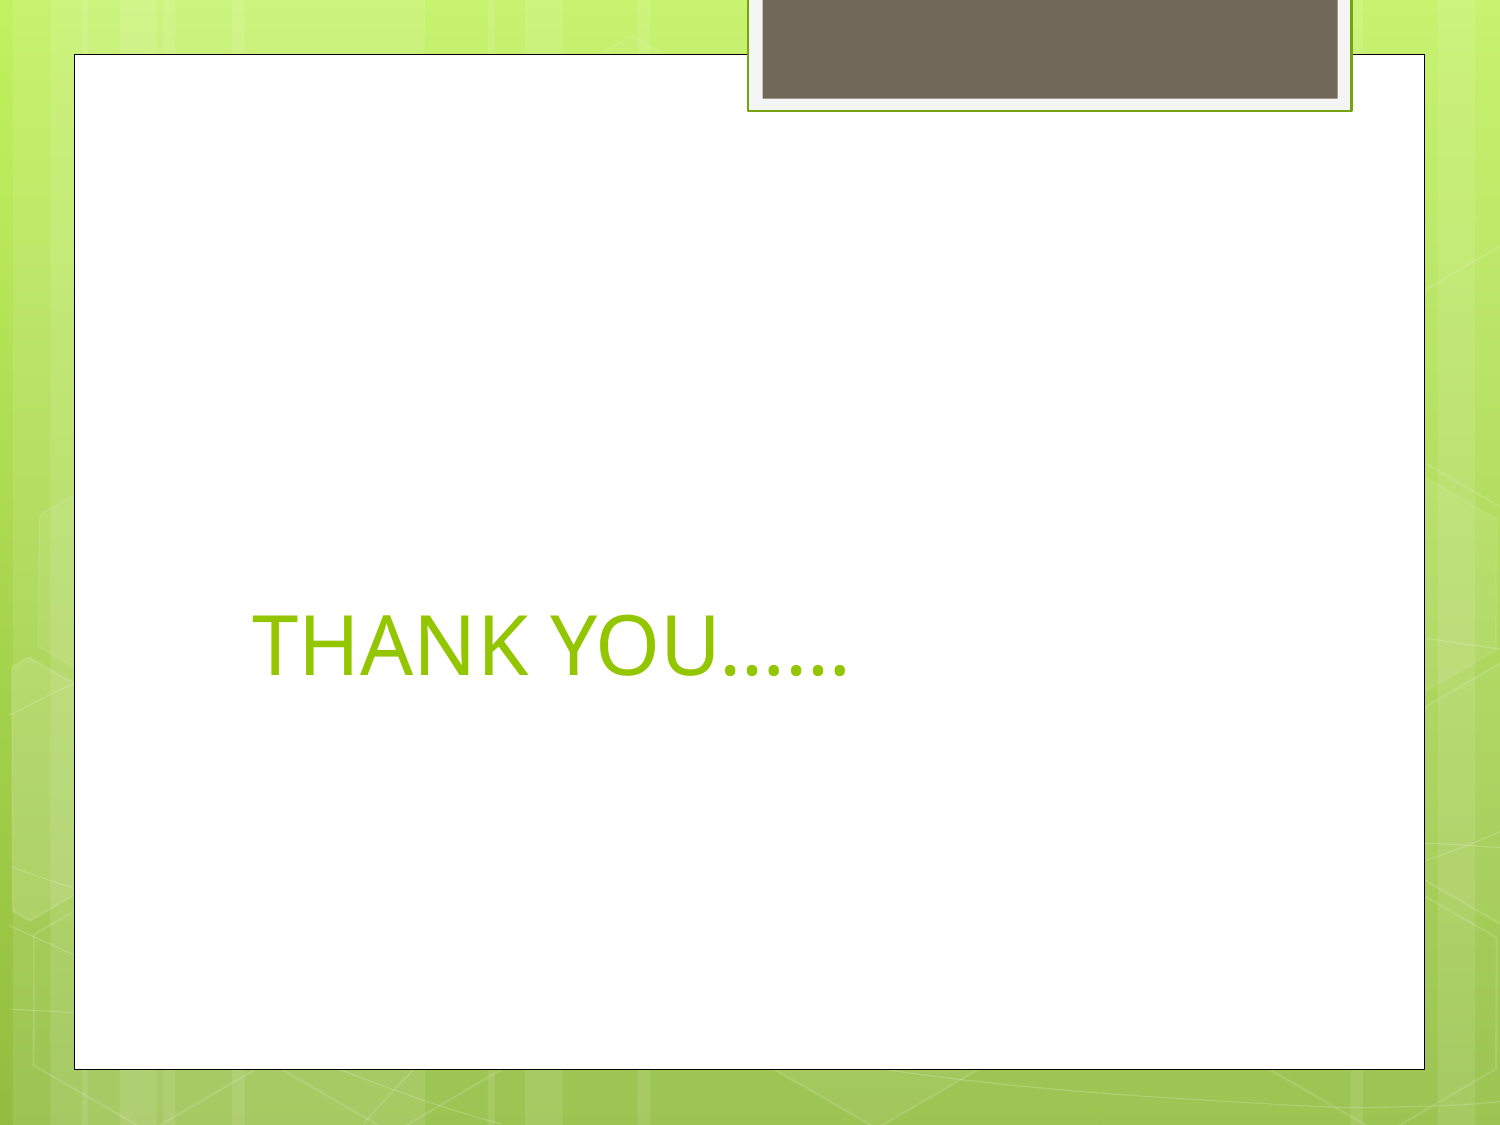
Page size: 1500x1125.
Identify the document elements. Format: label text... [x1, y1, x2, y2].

title THANK YOU…… [237, 512, 1390, 700]
